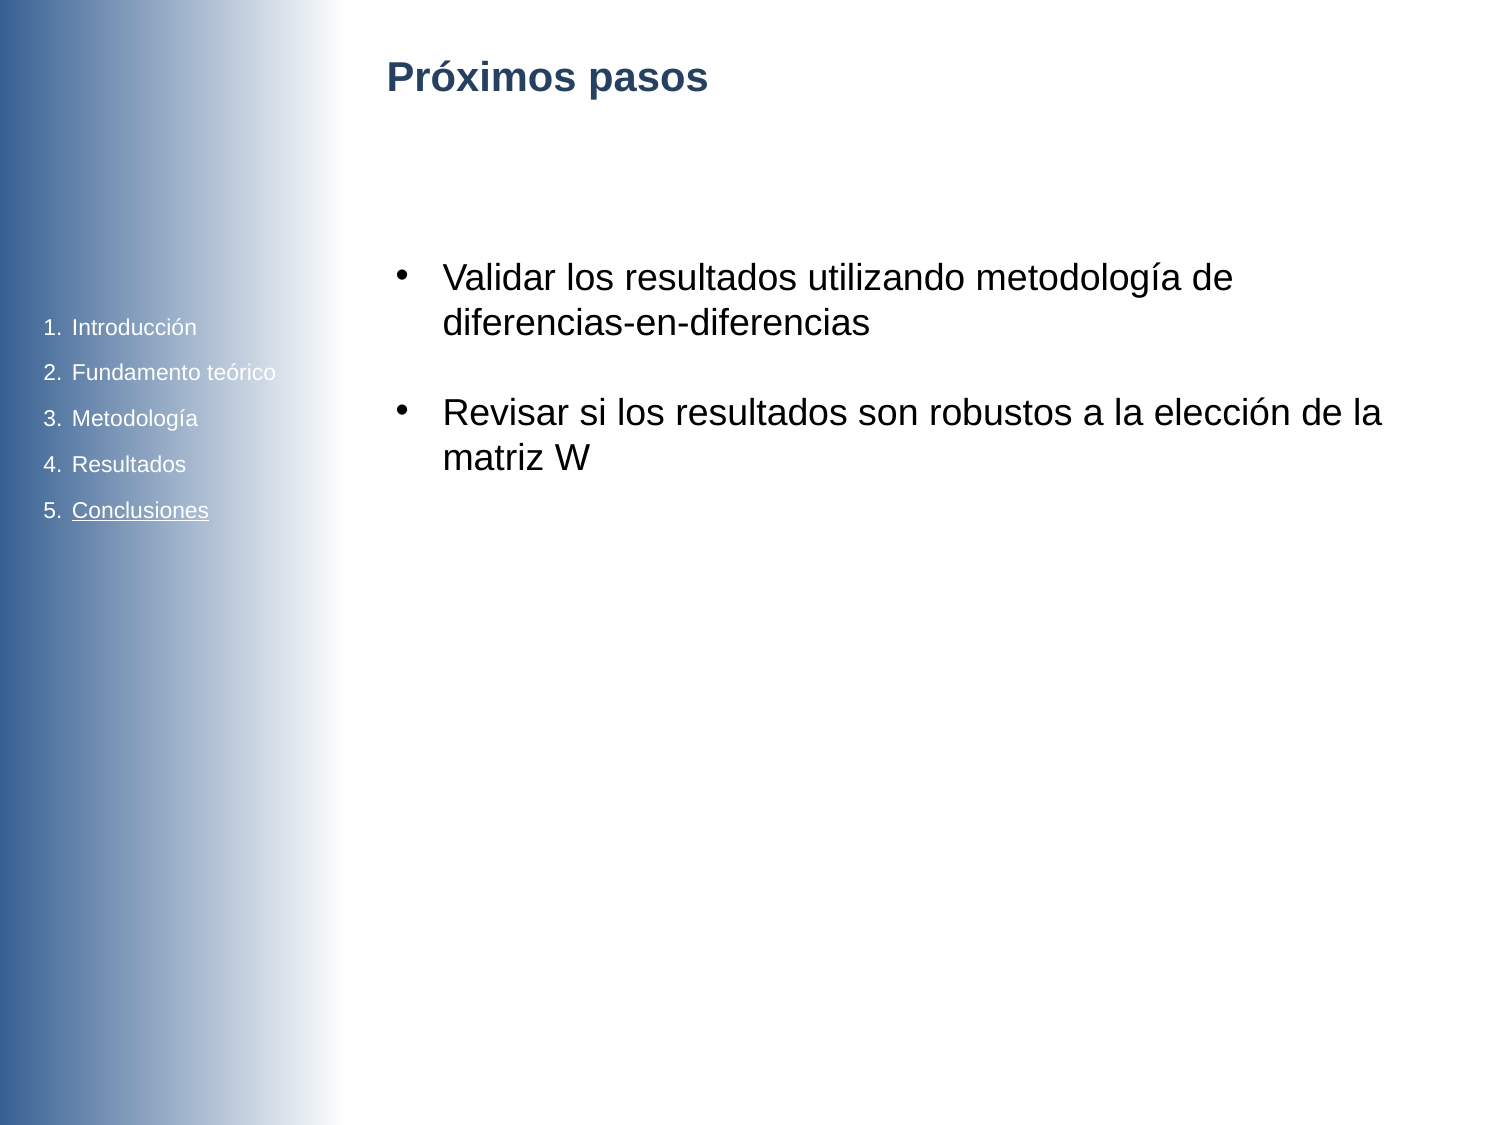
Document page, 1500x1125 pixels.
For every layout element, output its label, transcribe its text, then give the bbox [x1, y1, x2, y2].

text_box Validar los resultados utilizando metodología de diferencias-en-diferencias Revisar si los resultados son robustos a la elección de la matriz W [380, 245, 1422, 575]
text_box Introducción Fundamento teórico Metodología Resultados Conclusiones [28, 290, 293, 1061]
text_box Próximos pasos [371, 42, 1270, 108]
